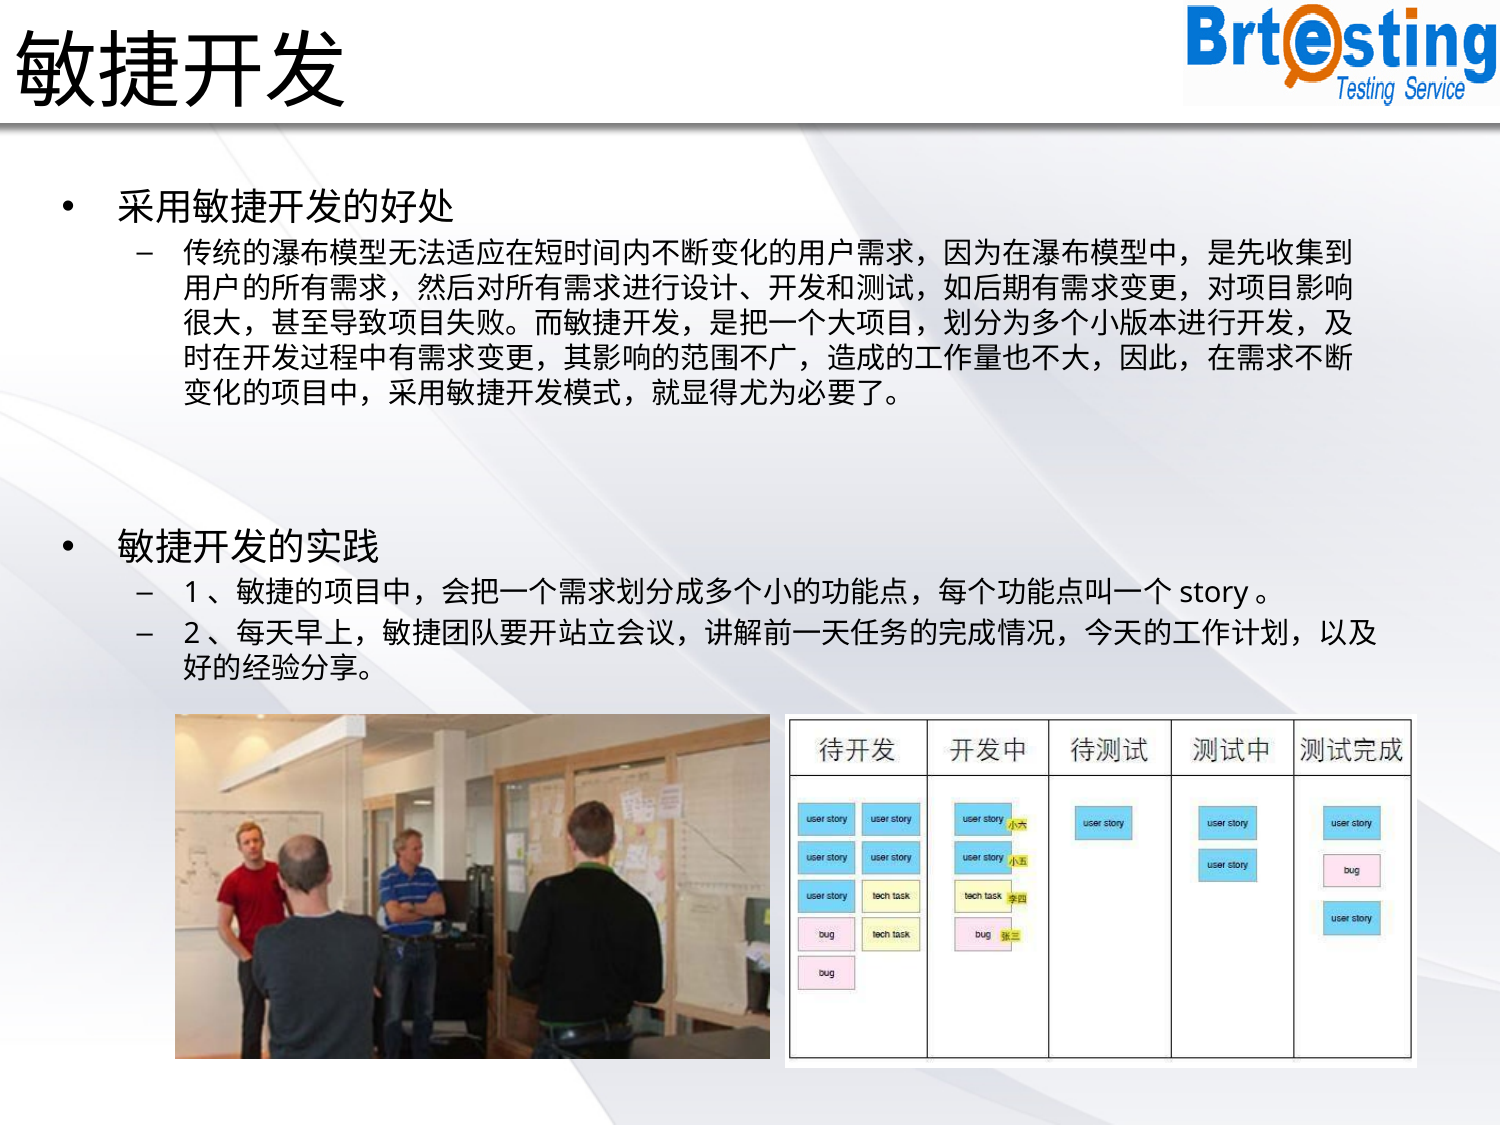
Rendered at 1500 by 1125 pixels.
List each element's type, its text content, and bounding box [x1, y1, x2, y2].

title 敏捷开发 [0, 9, 1350, 118]
text_box 敏捷开发的实践 1、敏捷的项目中，会把一个需求划分成多个小的功能点，每个功能点叫一个story。 2、每天早上，敏捷团队要开站立会议，讲解前一天任务的完成情况，今天的工作计划，以及好的经验分享。 [46, 515, 1397, 797]
list 采用敏捷开发的好处 传统的瀑布模型无法适应在短时间内不断变化的用户需求，因为在瀑布模型中，是先收集到用户的所有需求，然后对所有需求进行设计、开发和测试，如后期有需求变更，对项目影响很大，甚至导致项目失败。而敏捷开发，是把一个大项目，划分为多个小版本进行开发，及时在开发过程中有需求变更，其影响的范围不广，造成的工作量也不大，因此，在需求不断变化的项目中，采用敏捷开发模式，就显得尤为必要了。 [46, 175, 1397, 458]
picture [0, 123, 1500, 1125]
picture [1183, 0, 1500, 106]
